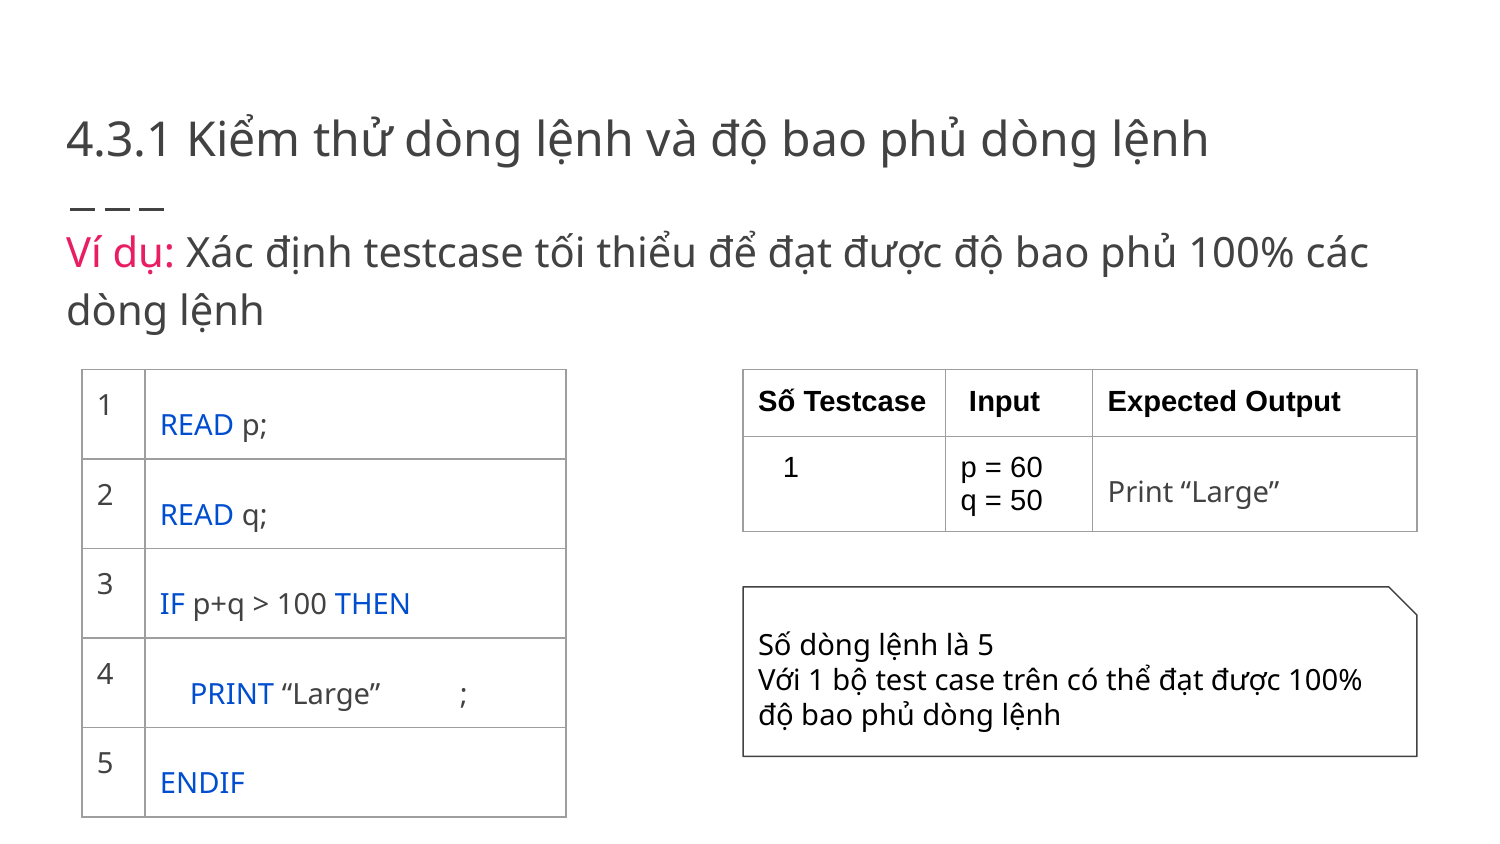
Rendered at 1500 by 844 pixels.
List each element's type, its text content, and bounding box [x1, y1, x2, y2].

table_cell p = 60 q = 50 [946, 437, 1092, 531]
table_header Input [946, 370, 1092, 436]
list Ví dụ: Xác định testcase tối thiểu để đạt được độ bao phủ 100% các dòng lệnh [51, 203, 1449, 815]
table_cell READ q; [146, 460, 565, 548]
table_header Số Testcase [744, 370, 945, 436]
table_header READ p; [146, 370, 565, 458]
table_cell 4 [83, 639, 144, 727]
table_cell 2 [83, 460, 144, 548]
table_cell 1 [744, 437, 945, 531]
text_box Số dòng lệnh là 5 Với 1 bộ test case trên có thể đạt được 100% độ bao phủ dòng lệnh [743, 586, 1417, 757]
table_header Expected Output [1093, 370, 1416, 436]
table_cell 3 [83, 549, 144, 637]
table_cell 5 [83, 728, 144, 816]
table_cell IF p+q > 100 THEN [146, 549, 565, 637]
table_cell ENDIF [146, 728, 565, 816]
table_header 1 [83, 370, 144, 458]
title 4.3.1 Kiểm thử dòng lệnh và độ bao phủ dòng lệnh [51, 61, 1449, 182]
table_cell Print “Large” [1093, 437, 1416, 531]
table_cell PRINT “Large” ; [146, 639, 565, 727]
